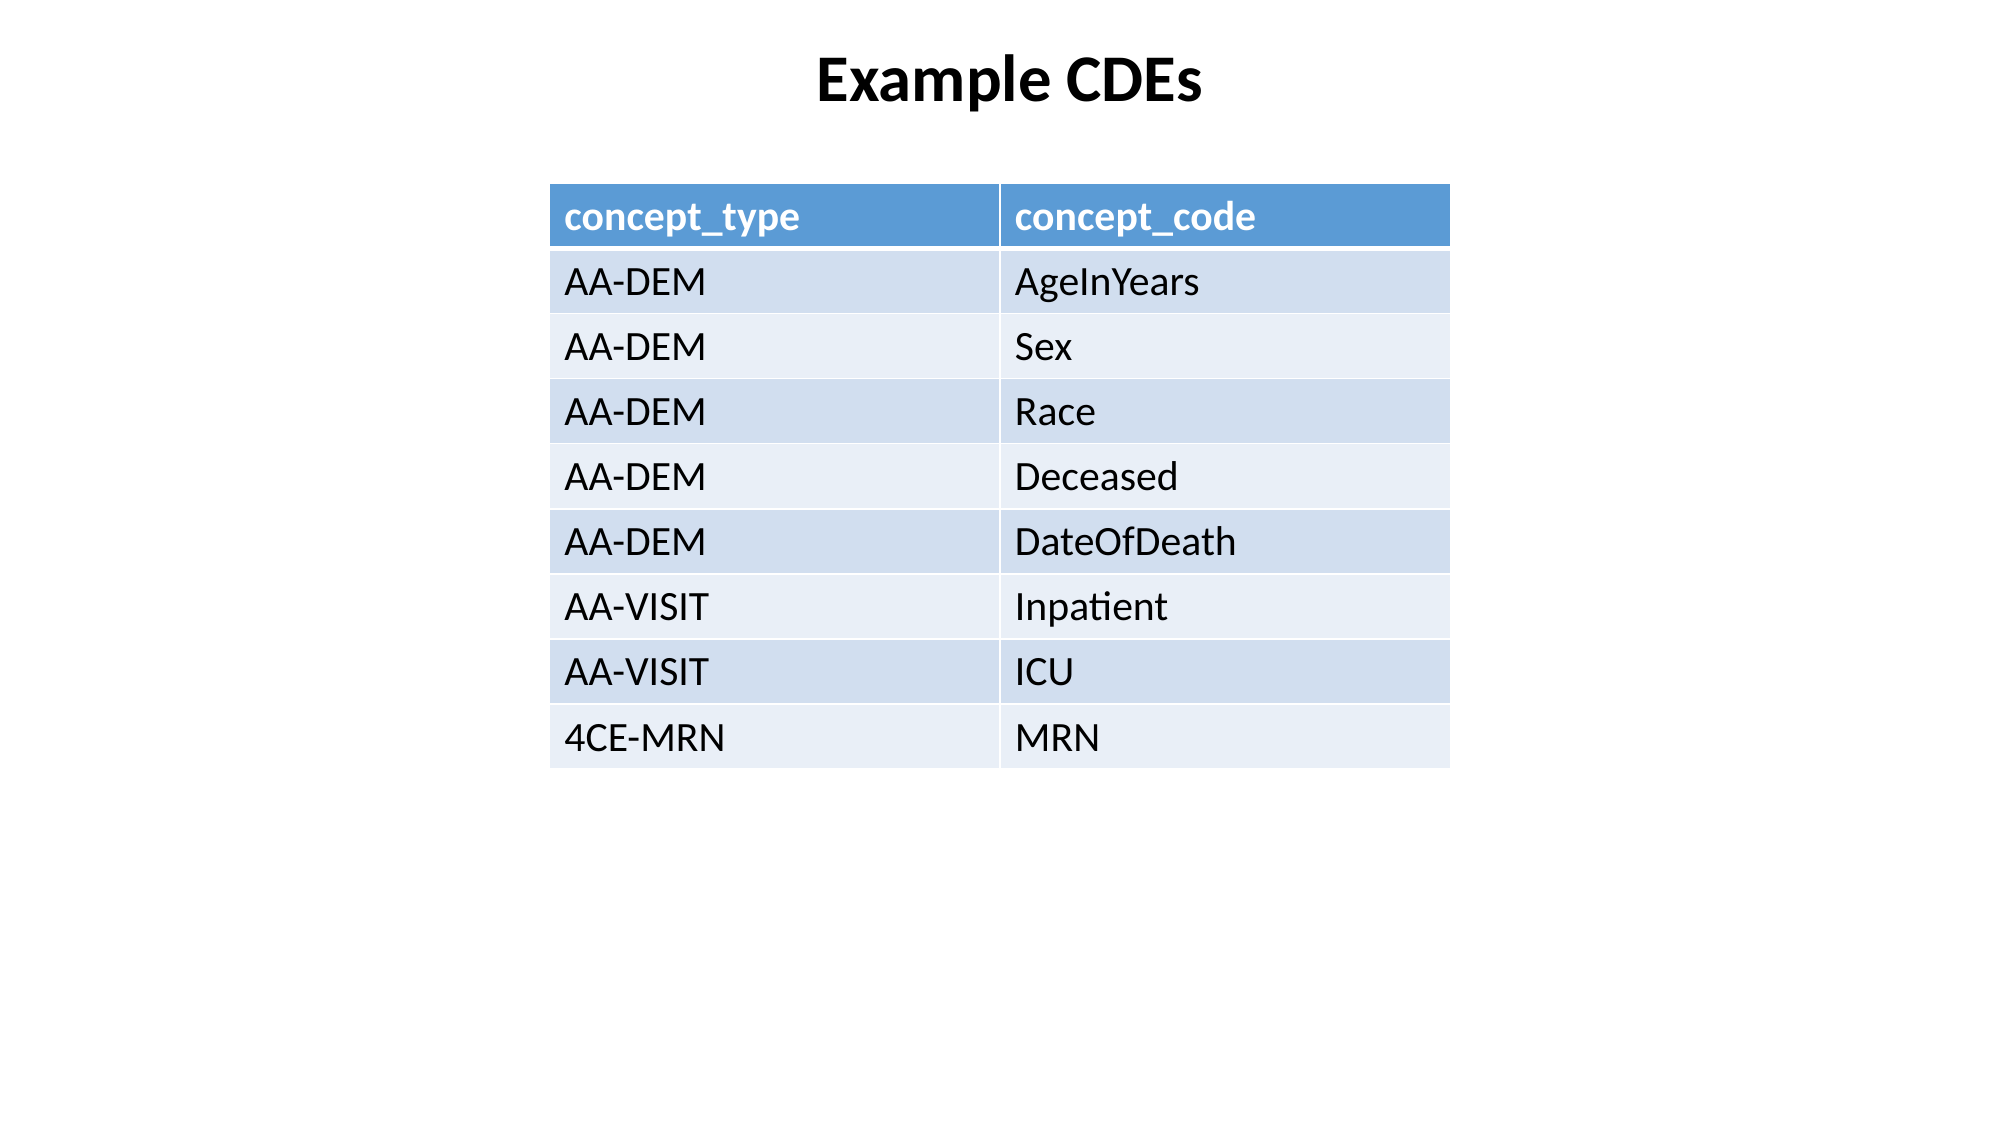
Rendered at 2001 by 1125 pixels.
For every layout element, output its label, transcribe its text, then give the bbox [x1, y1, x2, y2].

table_cell AgeInYears [1001, 251, 1450, 313]
table_cell 4CE-MRN [550, 705, 999, 768]
table_cell MRN [1001, 705, 1450, 768]
table_header concept_code [1001, 184, 1450, 246]
table_cell AA-DEM [550, 251, 999, 313]
table_cell AA-DEM [550, 314, 999, 378]
table_cell AA-DEM [550, 510, 999, 573]
table_header concept_type [550, 184, 999, 246]
table_cell AA-DEM [550, 444, 999, 508]
text_box Example CDEs [801, 26, 1219, 122]
table_cell DateOfDeath [1001, 510, 1450, 573]
table_cell AA-DEM [550, 379, 999, 443]
table_cell AA-VISIT [550, 640, 999, 703]
table_cell ICU [1001, 640, 1450, 703]
table_cell AA-VISIT [550, 575, 999, 638]
table_cell Inpatient [1001, 575, 1450, 638]
table_cell Sex [1001, 314, 1450, 378]
table_cell Race [1001, 379, 1450, 443]
table_cell Deceased [1001, 444, 1450, 508]
